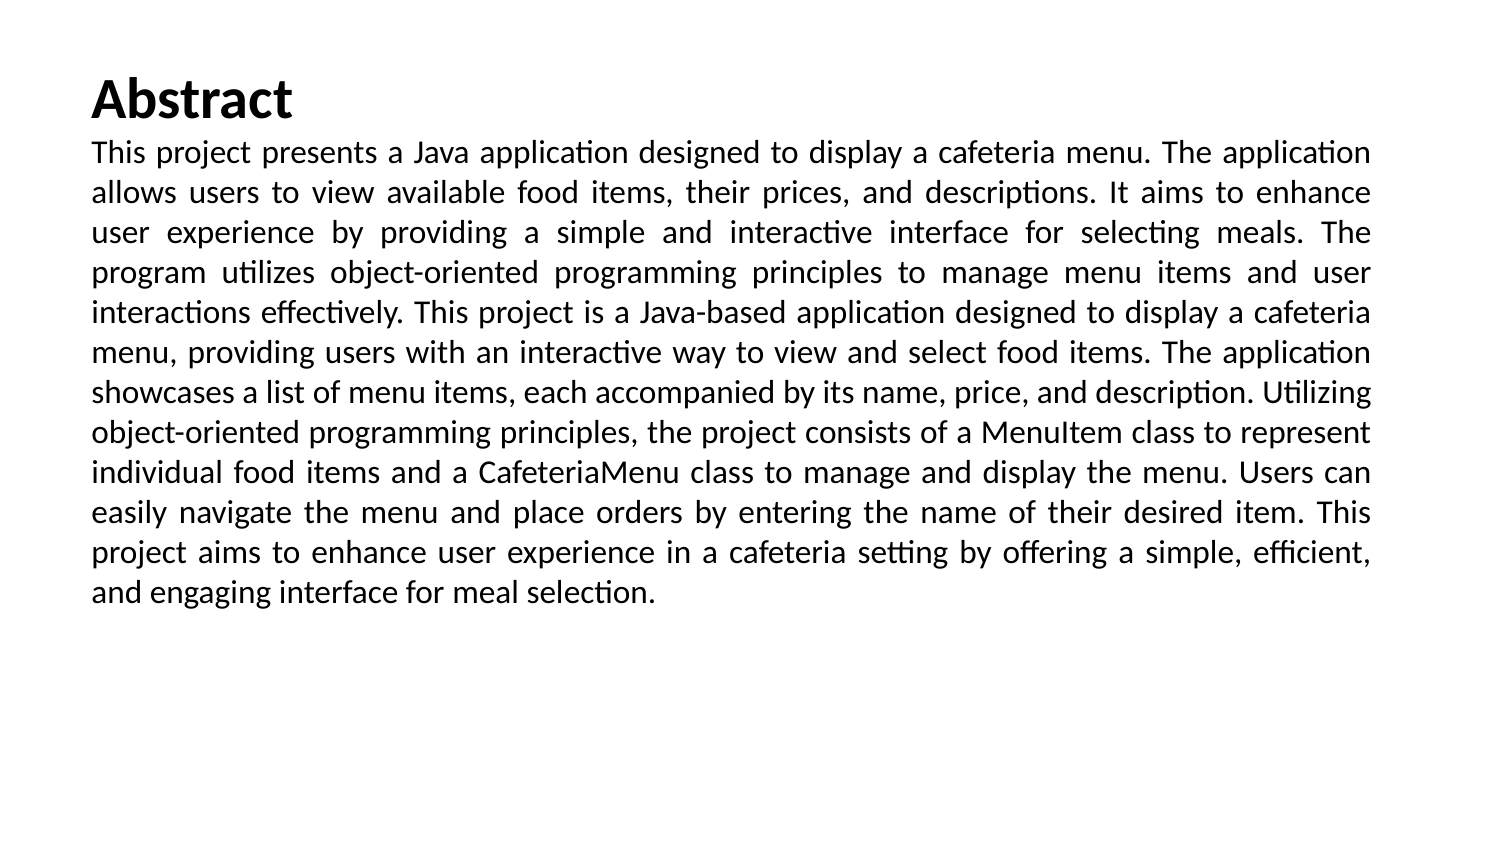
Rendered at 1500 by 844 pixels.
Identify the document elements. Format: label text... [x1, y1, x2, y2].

text_box Abstract This project presents a Java application designed to display a cafeteria menu. The application allows users to view available food items, their prices, and descriptions. It aims to enhance user experience by providing a simple and interactive interface for selecting meals. The program utilizes object-oriented programming principles to manage menu items and user interactions effectively. This project is a Java-based application designed to display a cafeteria menu, providing users with an interactive way to view and select food items. The application showcases a list of menu items, each accompanied by its name, price, and description. Utilizing object-oriented programming principles, the project consists of a MenuItem class to represent individual food items and a CafeteriaMenu class to manage and display the menu. Users can easily navigate the menu and place orders by entering the name of their desired item. This project aims to enhance user experience in a cafeteria setting by offering a simple, efficient, and engaging interface for meal selection. [76, 53, 1389, 697]
